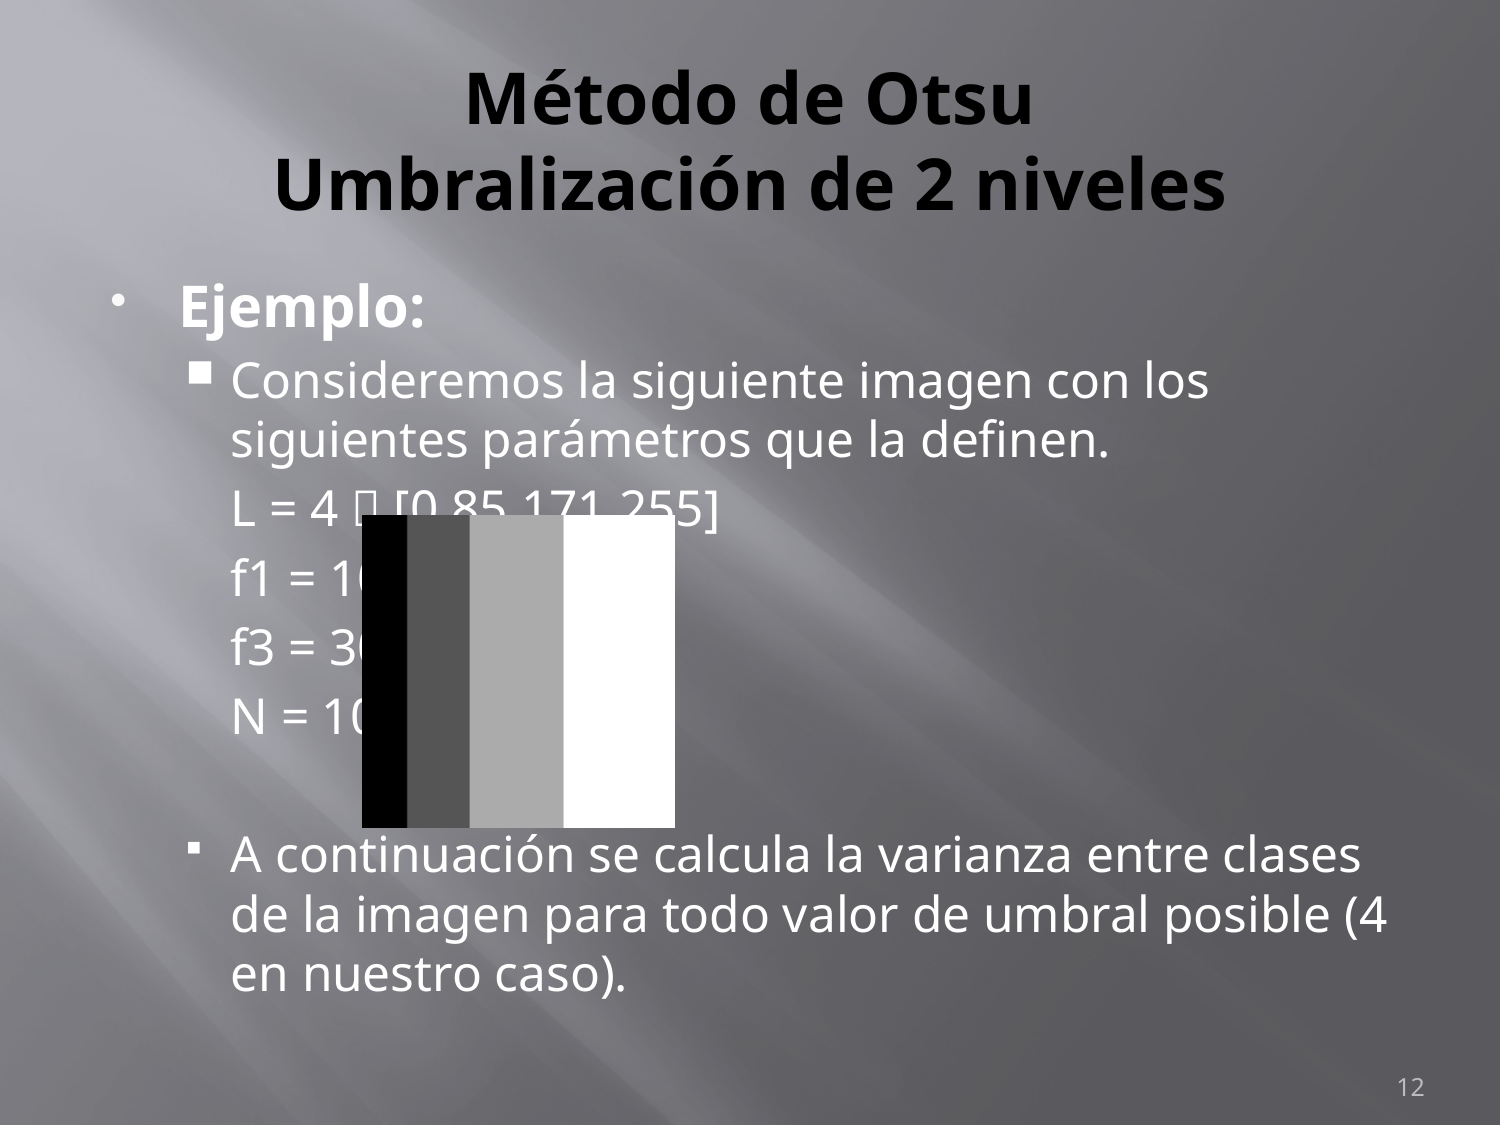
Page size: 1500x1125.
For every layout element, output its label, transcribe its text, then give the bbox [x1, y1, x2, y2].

list Ejemplo: Consideremos la siguiente imagen con los siguientes parámetros que la definen. L = 4  [0,85,171,255] f1 = 10 , f2 = 20 f3 = 30 , f4 = 40 N = 100 (10x10) A continuación se calcula la varianza entre clases de la imagen para todo valor de umbral posible (4 en nuestro caso). [75, 262, 1425, 1035]
title Método de Otsu Umbralización de 2 niveles [75, 45, 1425, 233]
picture [234, 468, 804, 916]
slide_number 12 [1299, 1052, 1425, 1113]
